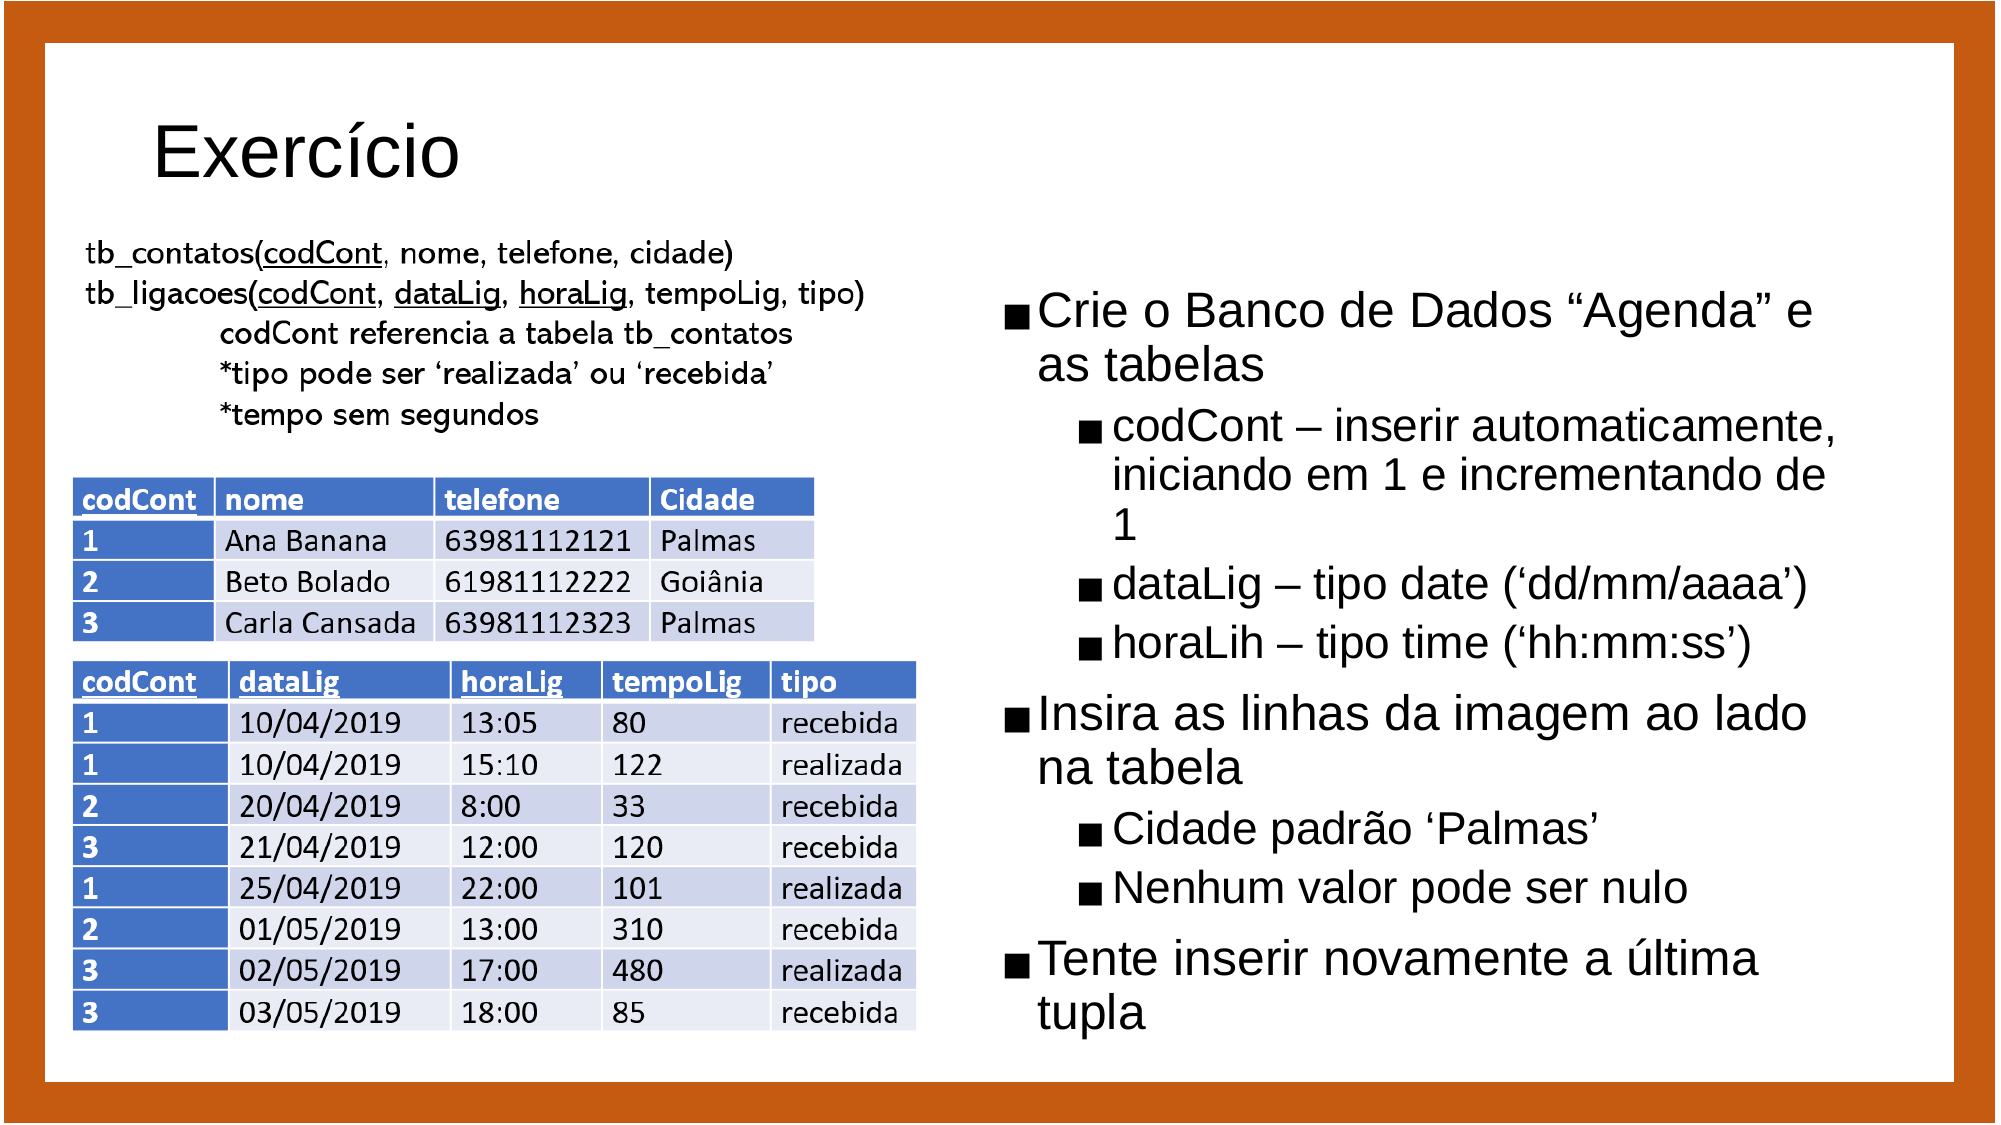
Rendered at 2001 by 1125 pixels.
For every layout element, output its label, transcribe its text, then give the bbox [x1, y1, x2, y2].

picture [47, 235, 937, 1045]
list Crie o Banco de Dados “Agenda” e as tabelas codCont – inserir automaticamente, iniciando em 1 e incrementando de 1 dataLig – tipo date (‘dd/mm/aaaa’) horaLih – tipo time (‘hh:mm:ss’) Insira as linhas da imagem ao lado na tabela Cidade padrão ‘Palmas’ Nenhum valor pode ser nulo Tente inserir novamente a última tupla [985, 276, 1863, 1052]
title Exercício [137, 59, 1863, 248]
